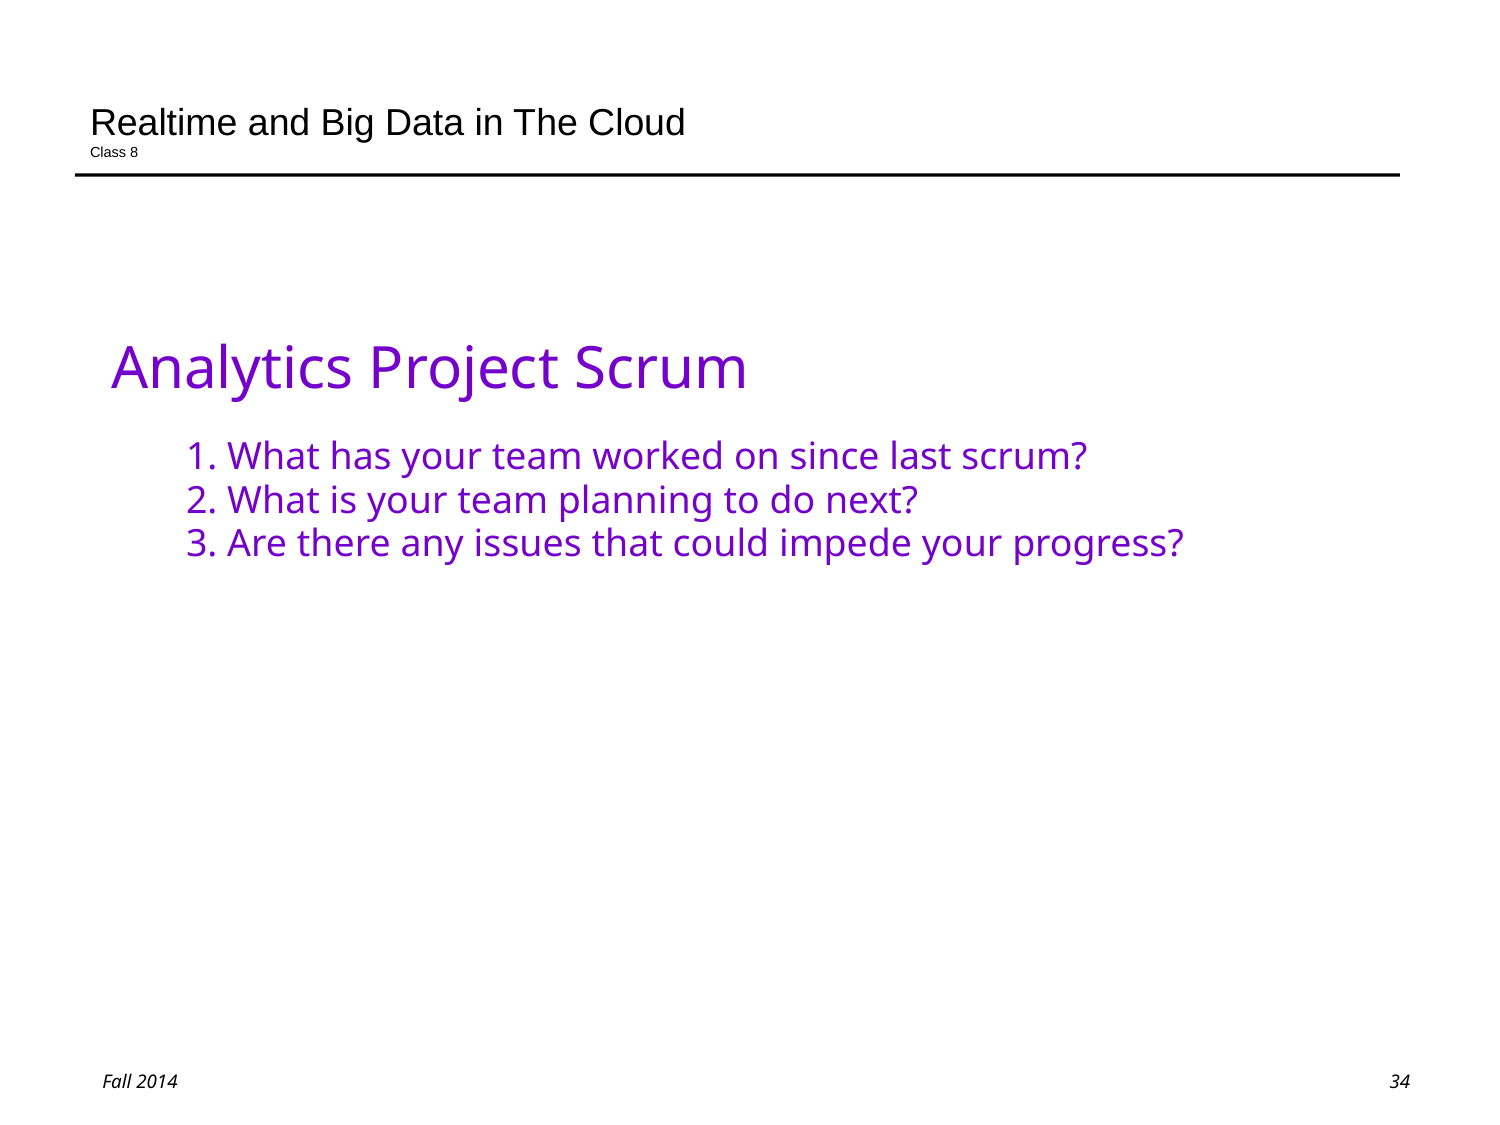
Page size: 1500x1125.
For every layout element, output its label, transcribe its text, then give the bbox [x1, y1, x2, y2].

title Realtime and Big Data in The Cloud Class 8 [75, 51, 1425, 169]
list Analytics Project Scrum 1. What has your team worked on since last scrum? 2. What is your team planning to do next? 3. Are there any issues that could impede your progress? [96, 336, 1447, 689]
slide_number 34 [1074, 1062, 1425, 1100]
